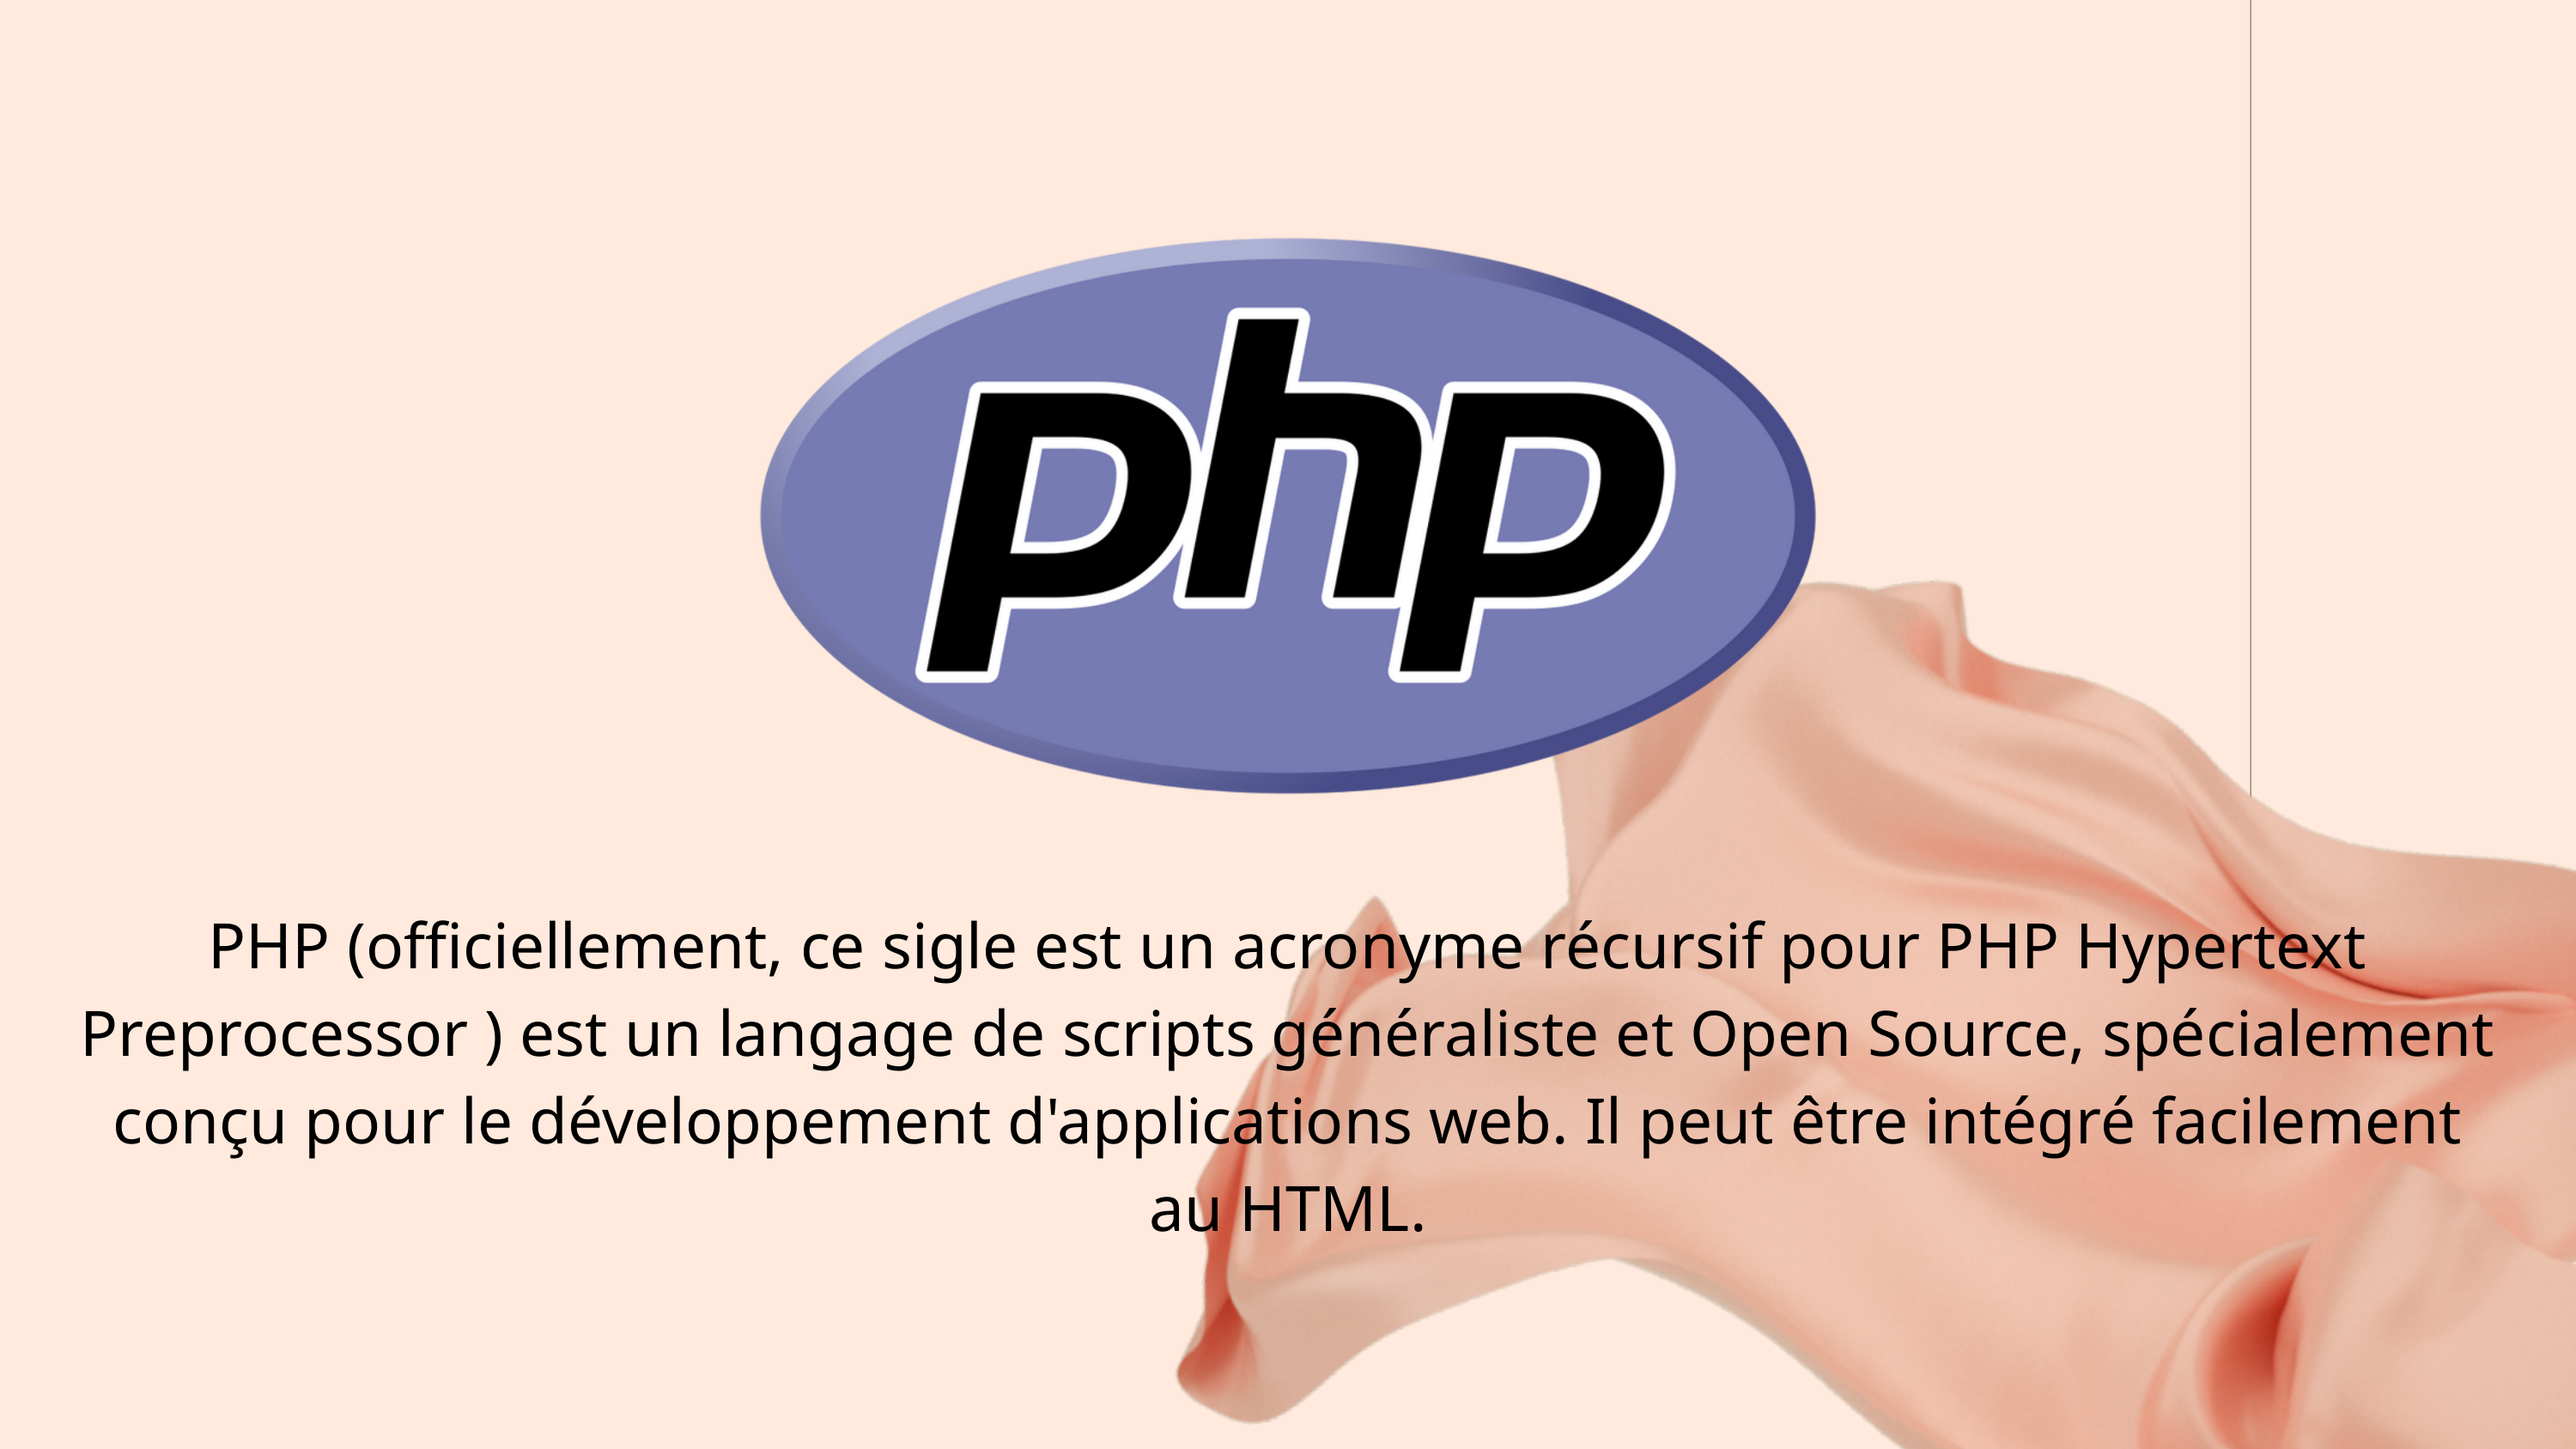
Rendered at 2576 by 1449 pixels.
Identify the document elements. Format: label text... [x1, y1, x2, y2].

picture [744, 223, 2576, 1449]
text_box PHP (officiellement, ce sigle est un acronyme récursif pour PHP Hypertext Preprocessor ) est un langage de scripts généraliste et Open Source, spécialement conçu pour le développement d'applications web. Il peut être intégré facilement au HTML. [79, 893, 1131, 1245]
